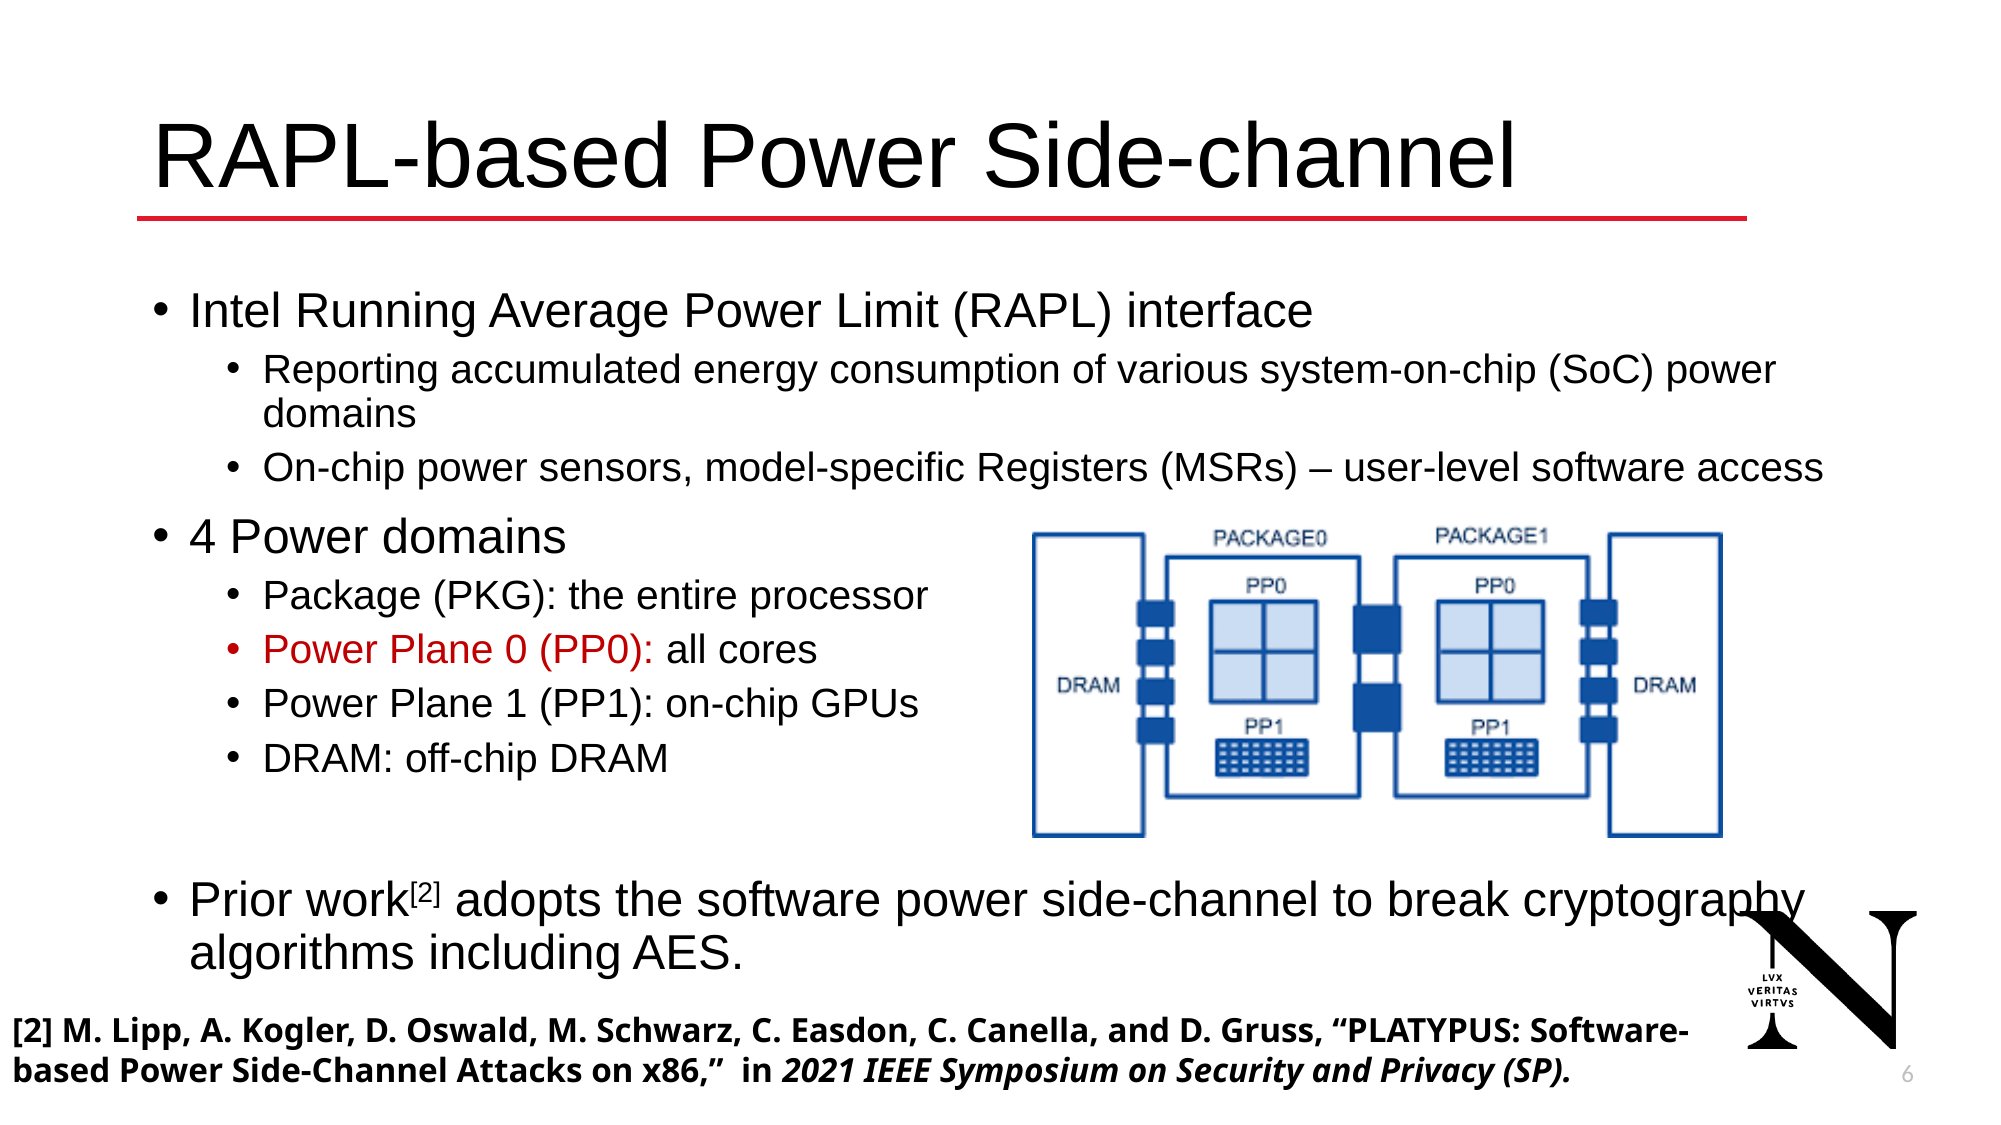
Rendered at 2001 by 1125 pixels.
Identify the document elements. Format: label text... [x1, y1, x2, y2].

slide_number 6 [1479, 1042, 1930, 1103]
list Intel Running Average Power Limit (RAPL) interface Reporting accumulated energy consumption of various system-on-chip (SoC) power domains On-chip power sensors, model-specific Registers (MSRs) – user-level software access 4 Power domains Package (PKG): the entire processor Power Plane 0 (PP0): all cores Power Plane 1 (PP1): on-chip GPUs DRAM: off-chip DRAM Prior work[2] adopts the software power side-channel to break cryptography algorithms including AES. [137, 277, 1930, 992]
title RAPL-based Power Side-channel [137, 49, 1863, 267]
picture [1032, 518, 1723, 838]
text_box [2] M. Lipp, A. Kogler, D. Oswald, M. Schwarz, C. Easdon, C. Canella, and D. Gruss, “PLATYPUS: Software-based Power Side-Channel Attacks on x86,” in 2021 IEEE Symposium on Security and Privacy (SP). [0, 1001, 1723, 1097]
